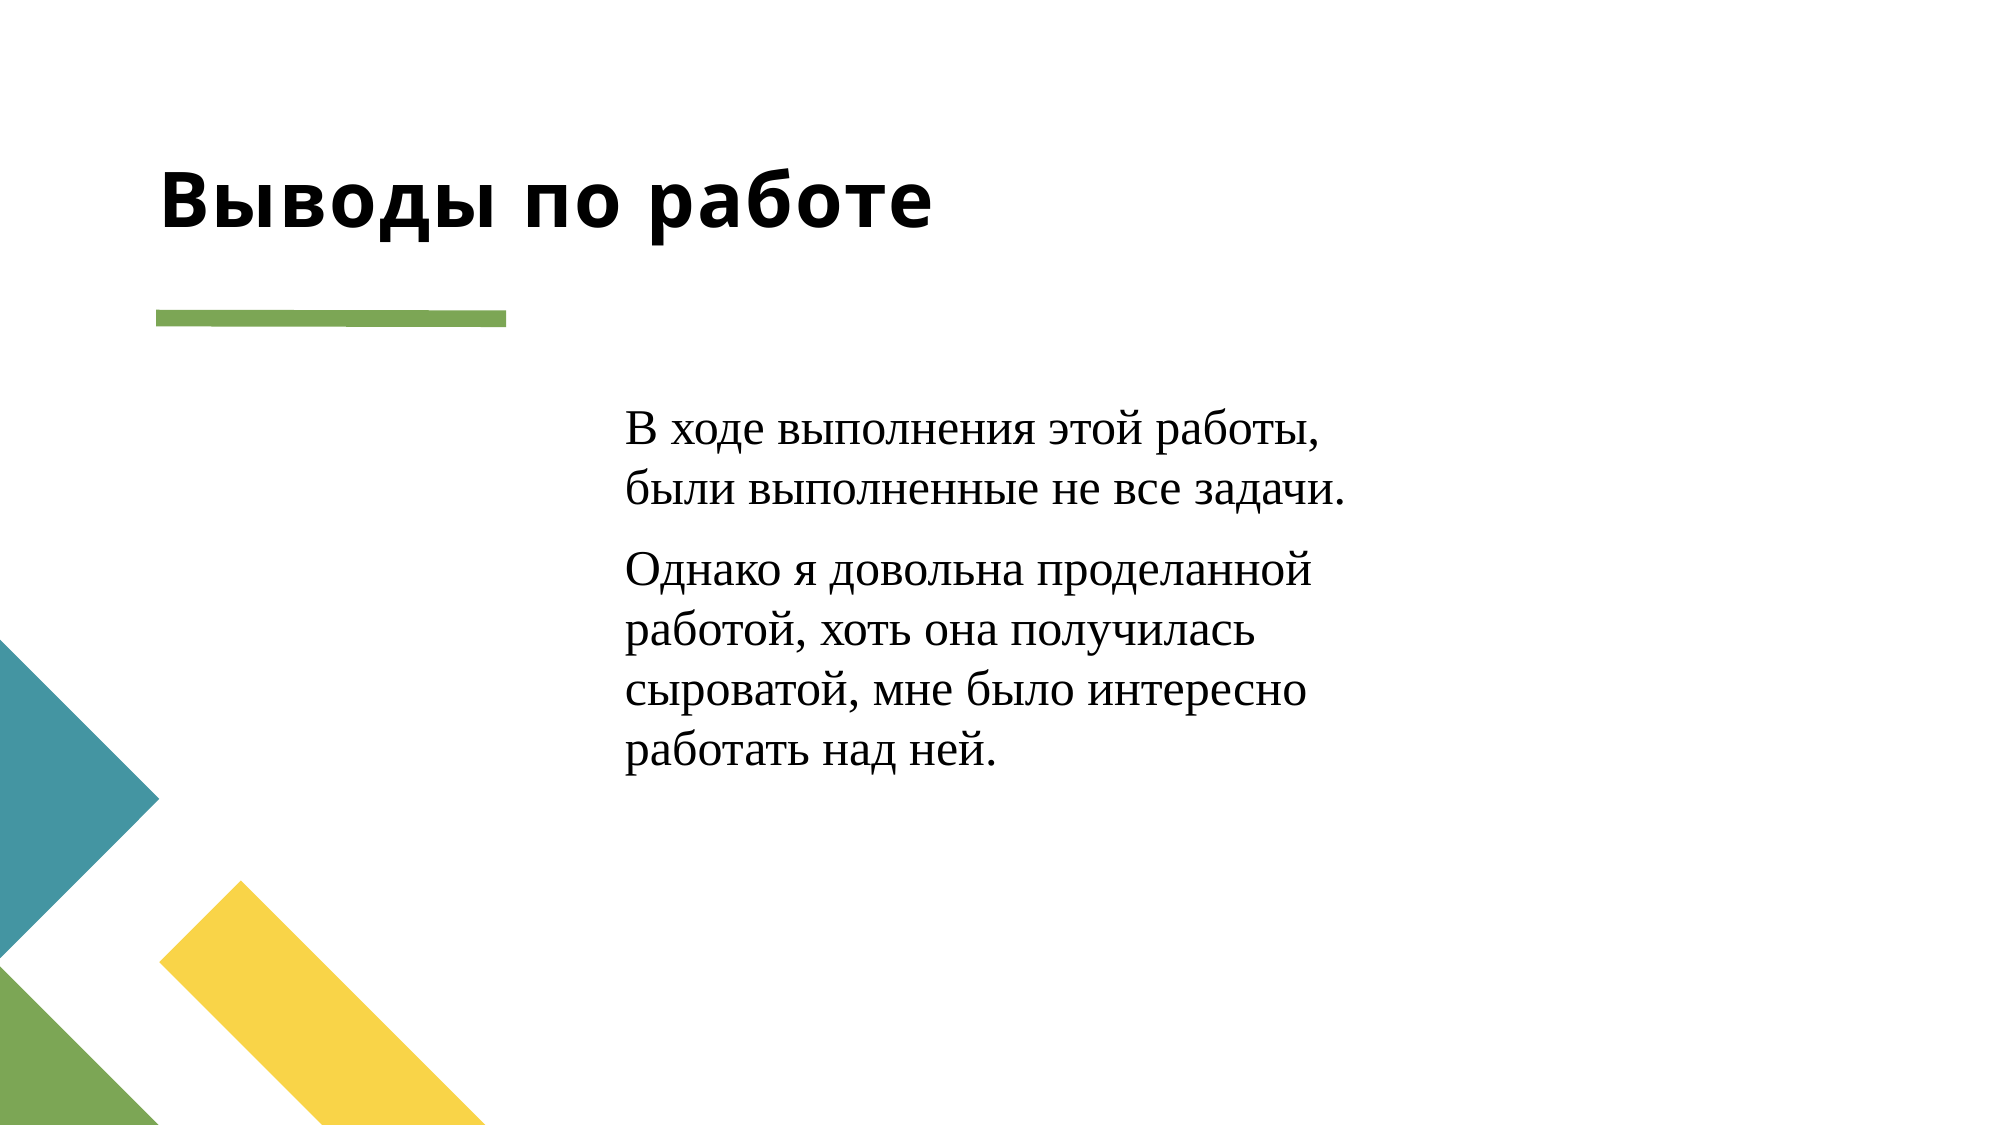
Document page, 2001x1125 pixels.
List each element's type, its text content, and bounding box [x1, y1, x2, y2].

list В ходе выполнения этой работы, были выполненные не все задачи. Однако я довольна проделанной работой, хоть она получилась сыроватой, мне было интересно работать над ней. [624, 394, 1375, 853]
title Выводы по работе [158, 144, 969, 245]
